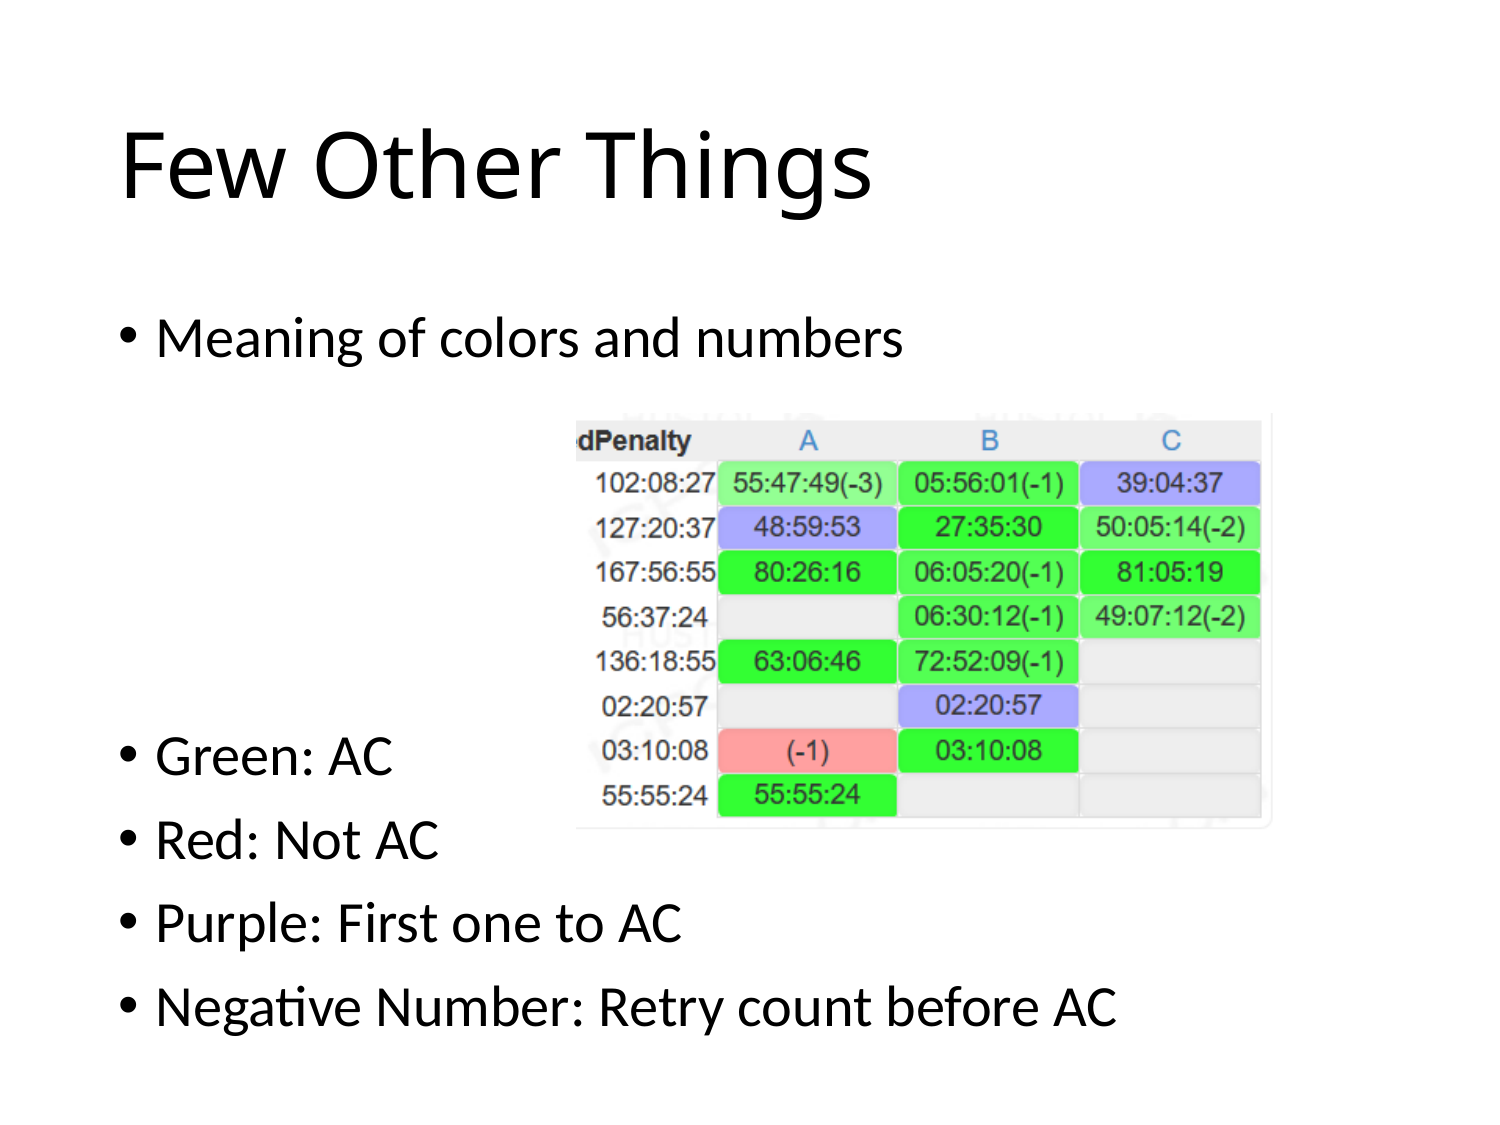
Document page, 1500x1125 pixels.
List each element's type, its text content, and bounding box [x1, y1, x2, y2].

list Meaning of colors and numbers Green: AC Red: Not AC Purple: First one to AC Negative Number: Retry count before AC [103, 299, 1415, 1084]
title Few Other Things [103, 59, 1397, 278]
picture [576, 413, 1276, 849]
